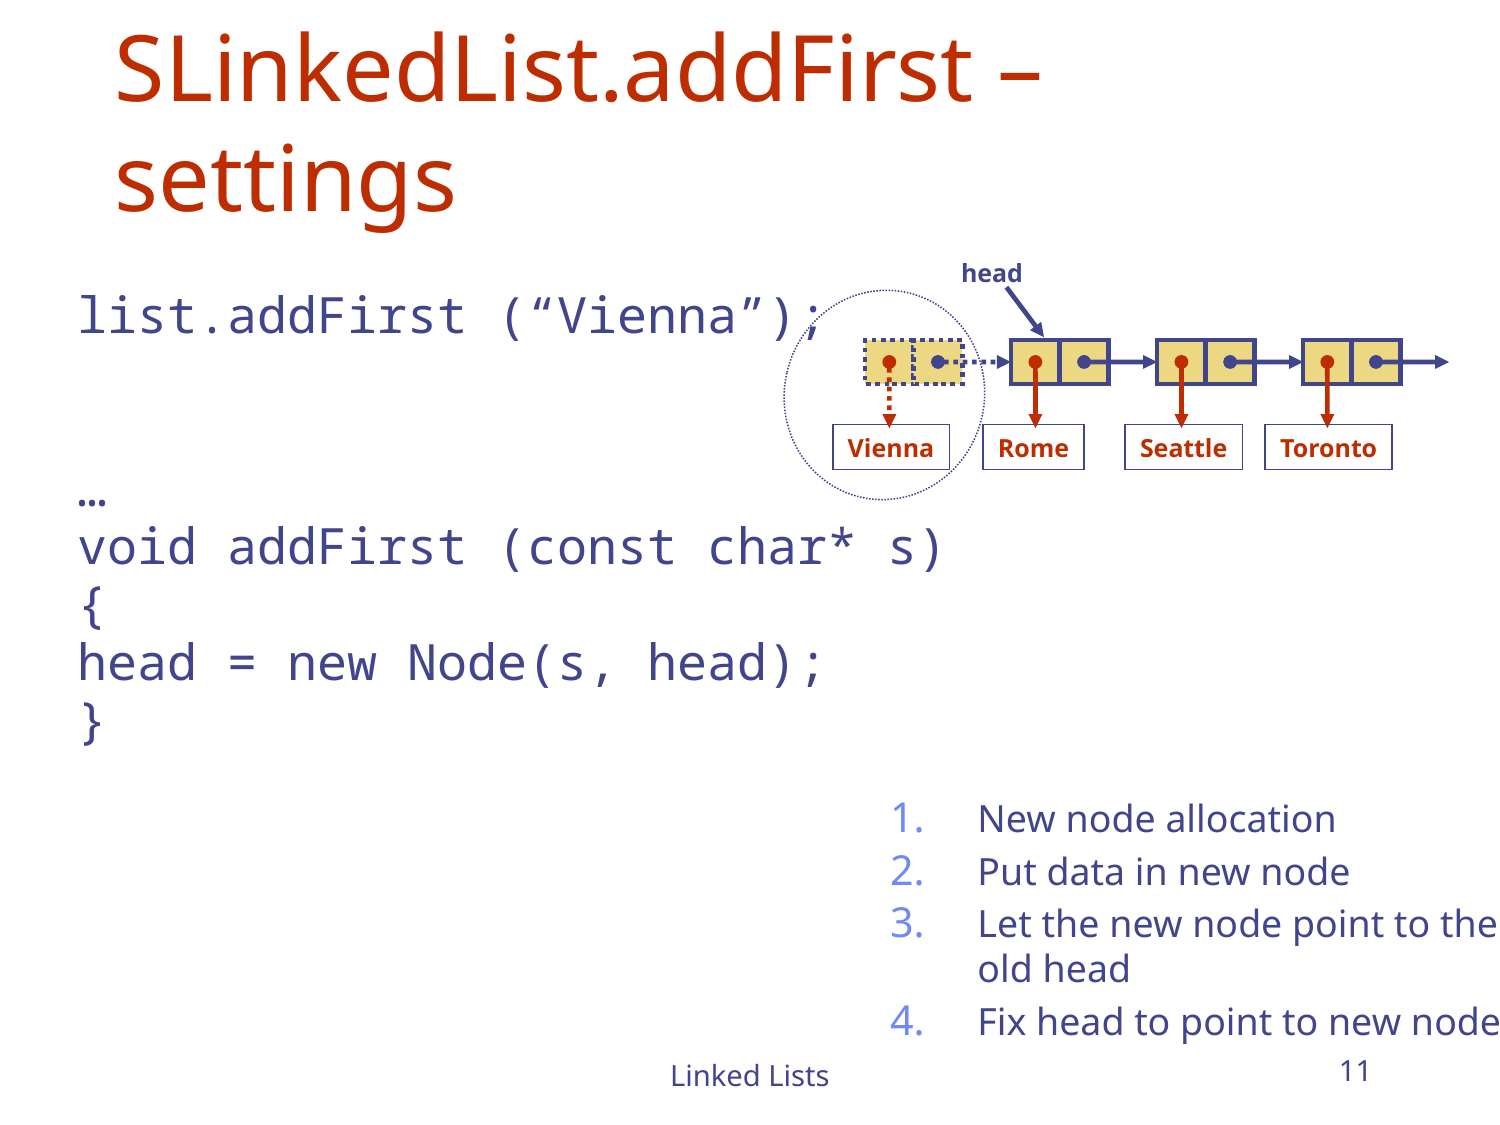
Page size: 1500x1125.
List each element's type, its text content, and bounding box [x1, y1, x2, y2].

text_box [784, 289, 985, 501]
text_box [831, 361, 941, 472]
list New node allocation Put data in new node Let the new node point to the old head Fix head to point to new node [875, 787, 1500, 1050]
title SLinkedList.addFirst – settings [99, 50, 1375, 238]
footer Linked Lists [512, 1024, 988, 1101]
text_box list.addFirst (“Vienna”); … void addFirst (const char* s) { head = new Node(s, head); } [62, 287, 939, 375]
slide_number 11 [1074, 1050, 1388, 1101]
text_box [946, 249, 1500, 472]
